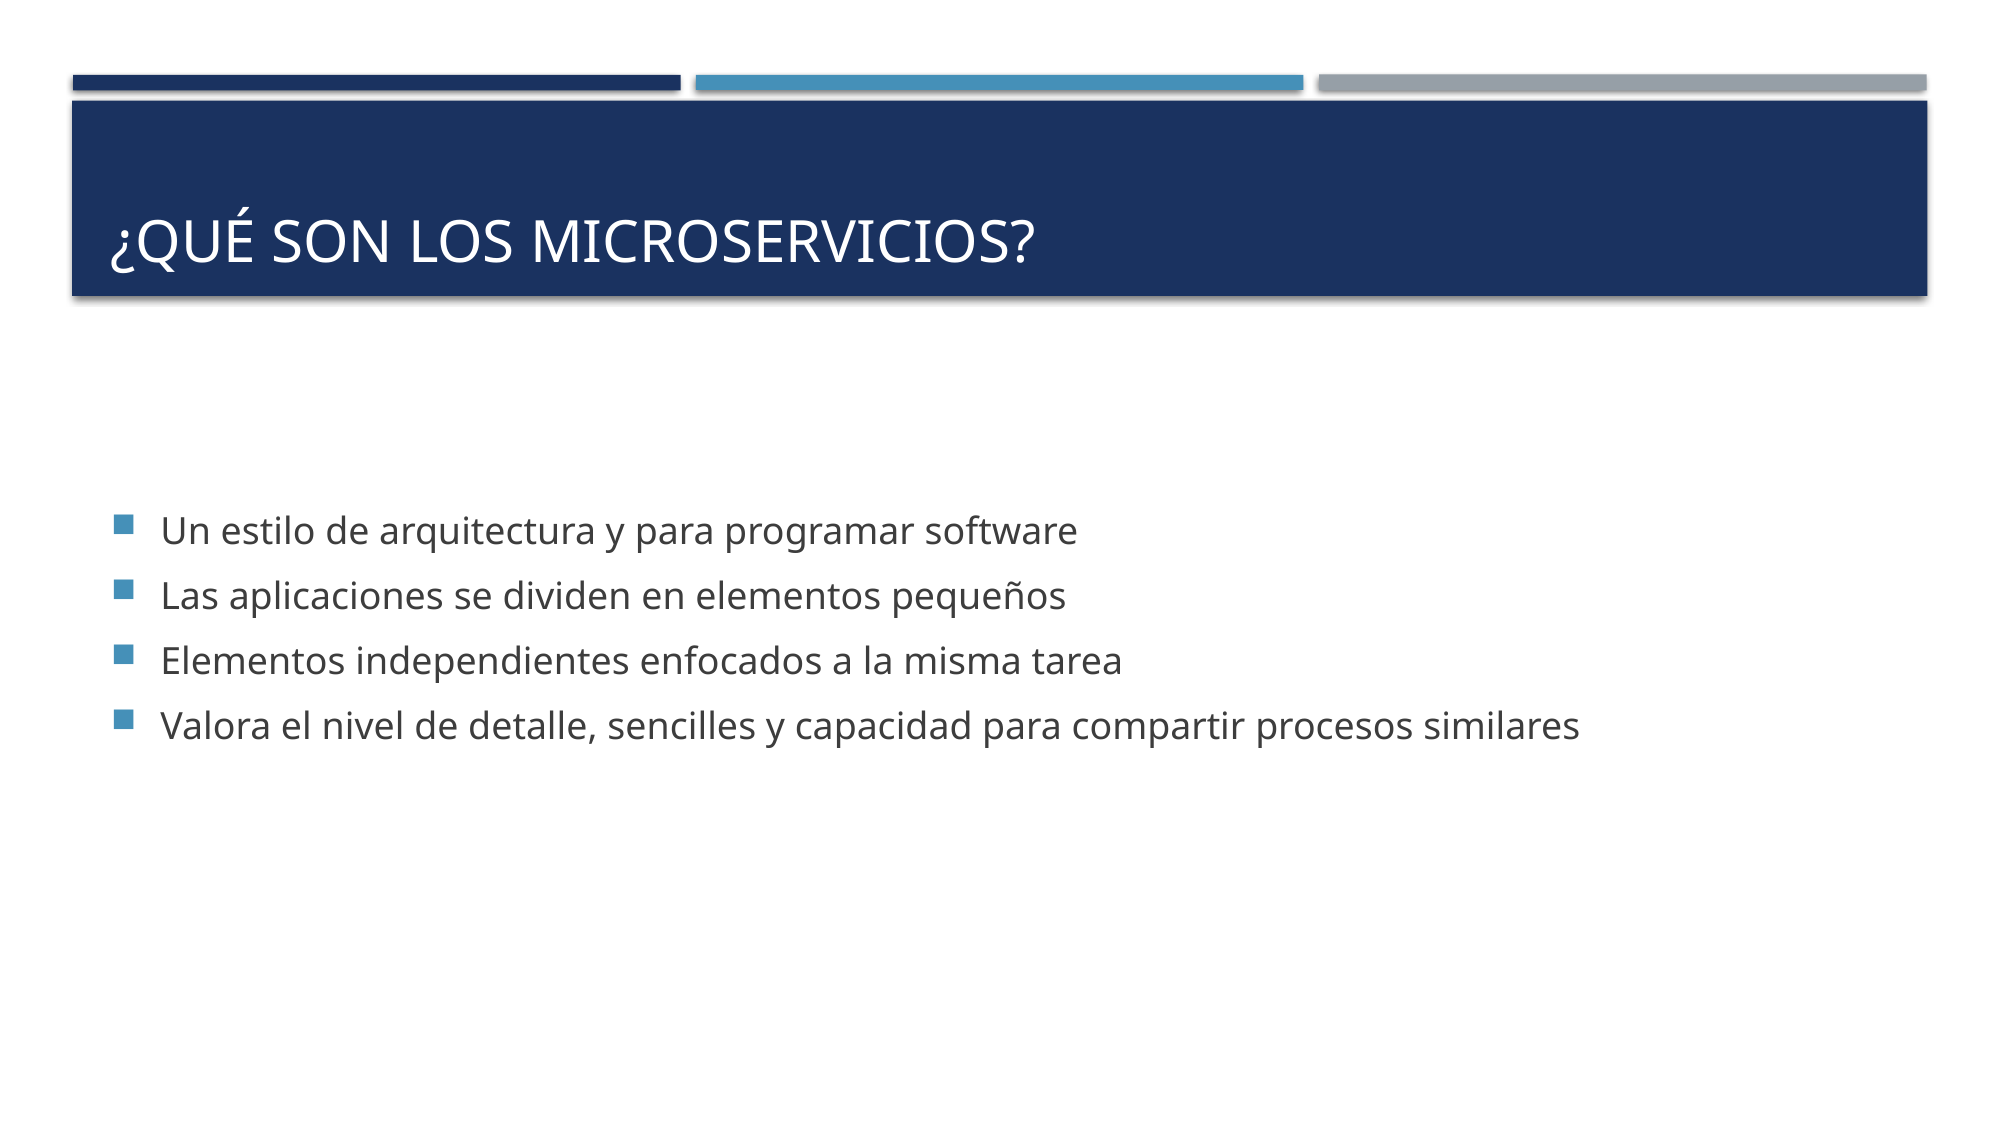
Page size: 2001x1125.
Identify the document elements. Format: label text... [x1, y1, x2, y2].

list Un estilo de arquitectura y para programar software Las aplicaciones se dividen en elementos pequeños Elementos independientes enfocados a la misma tarea Valora el nivel de detalle, sencilles y capacidad para compartir procesos similares [95, 357, 1905, 962]
title ¿Qué son los microservicios? [95, 115, 1905, 282]
